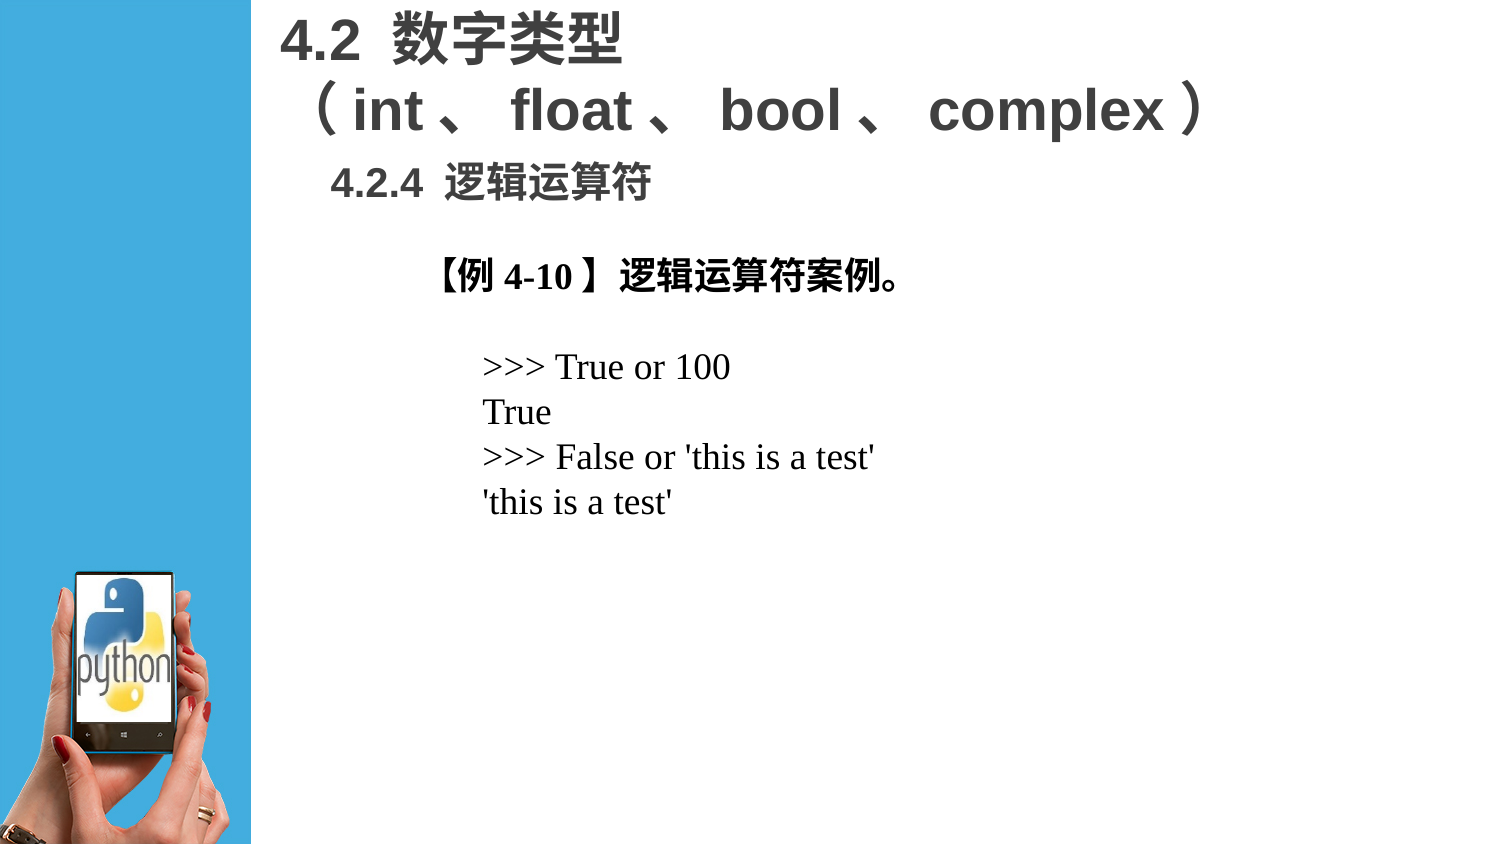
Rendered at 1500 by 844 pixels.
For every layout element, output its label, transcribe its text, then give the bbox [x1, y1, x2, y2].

picture [0, 0, 1500, 844]
title 4.2 数字类型（int、float、bool、complex） [265, 0, 1500, 146]
text_box 【例4-10】逻辑运算符案例。 >>> True or 100 True >>> False or 'this is a test' 'this is a test' [336, 244, 1329, 530]
list 4.2.4 逻辑运算符 [315, 143, 1450, 220]
